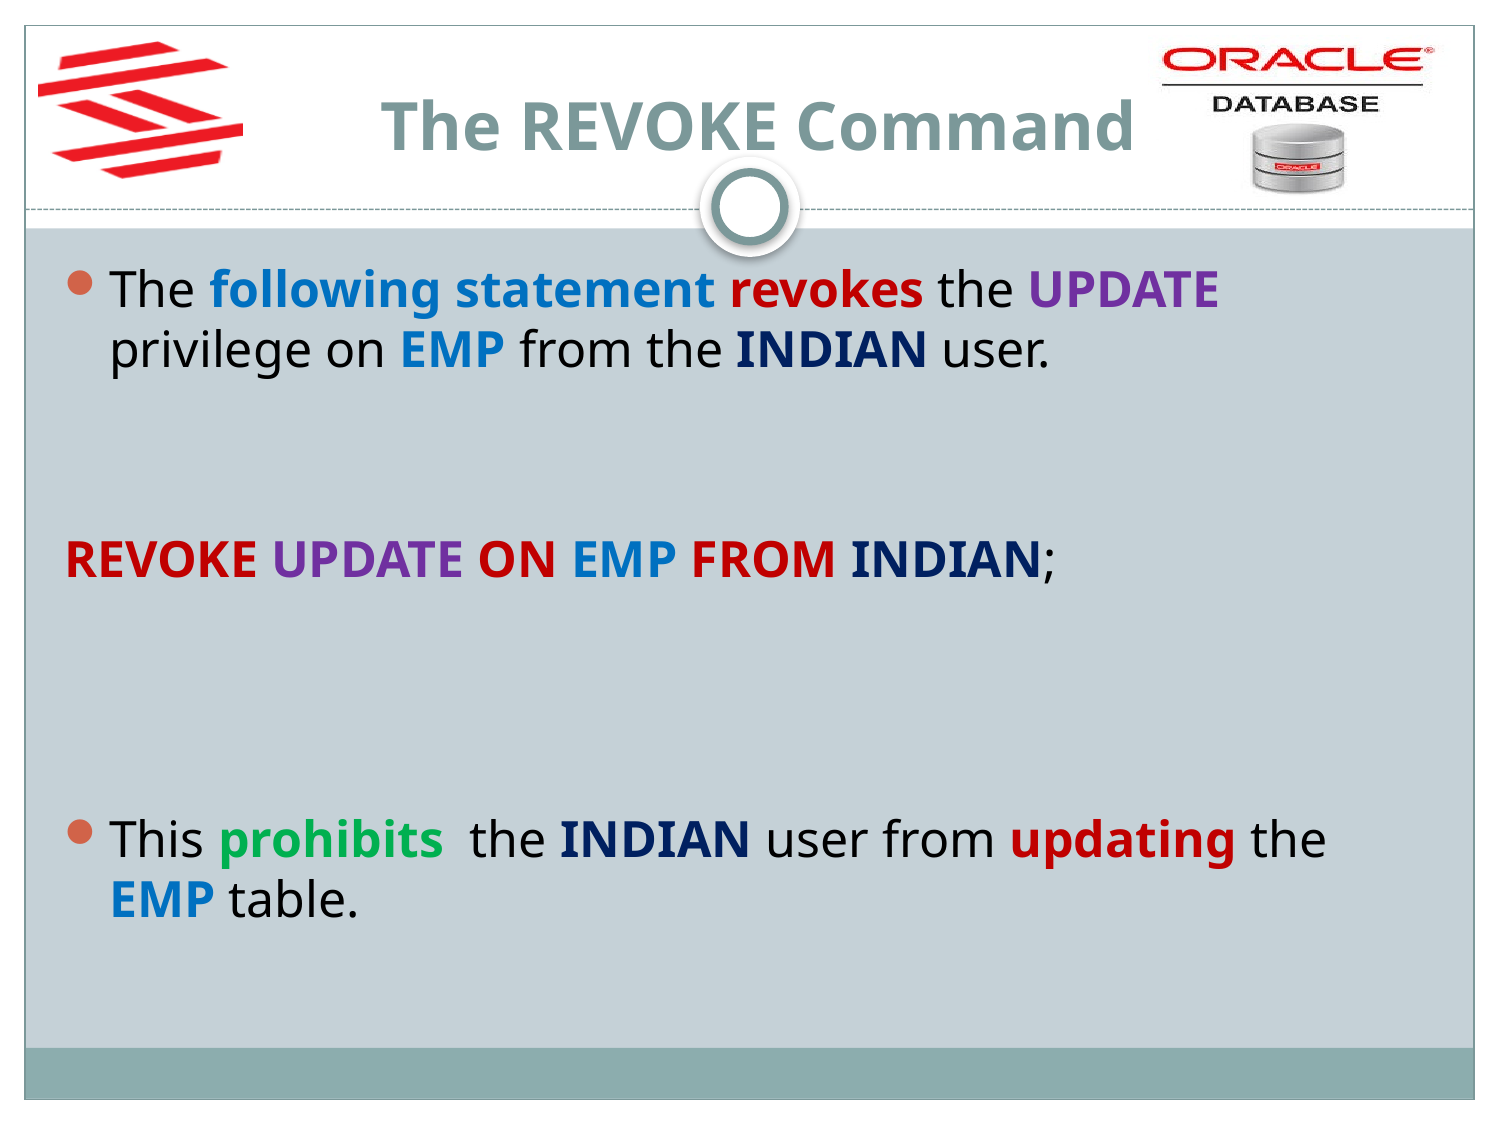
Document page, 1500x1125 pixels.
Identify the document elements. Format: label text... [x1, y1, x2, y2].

list The following statement revokes the UPDATE privilege on EMP from the INDIAN user. REVOKE UPDATE ON EMP FROM INDIAN; This prohibits the INDIAN user from updating the EMP table. [49, 250, 1445, 1047]
title The REVOKE Command [248, 46, 1141, 172]
picture [37, 40, 243, 185]
picture [1148, 34, 1453, 200]
